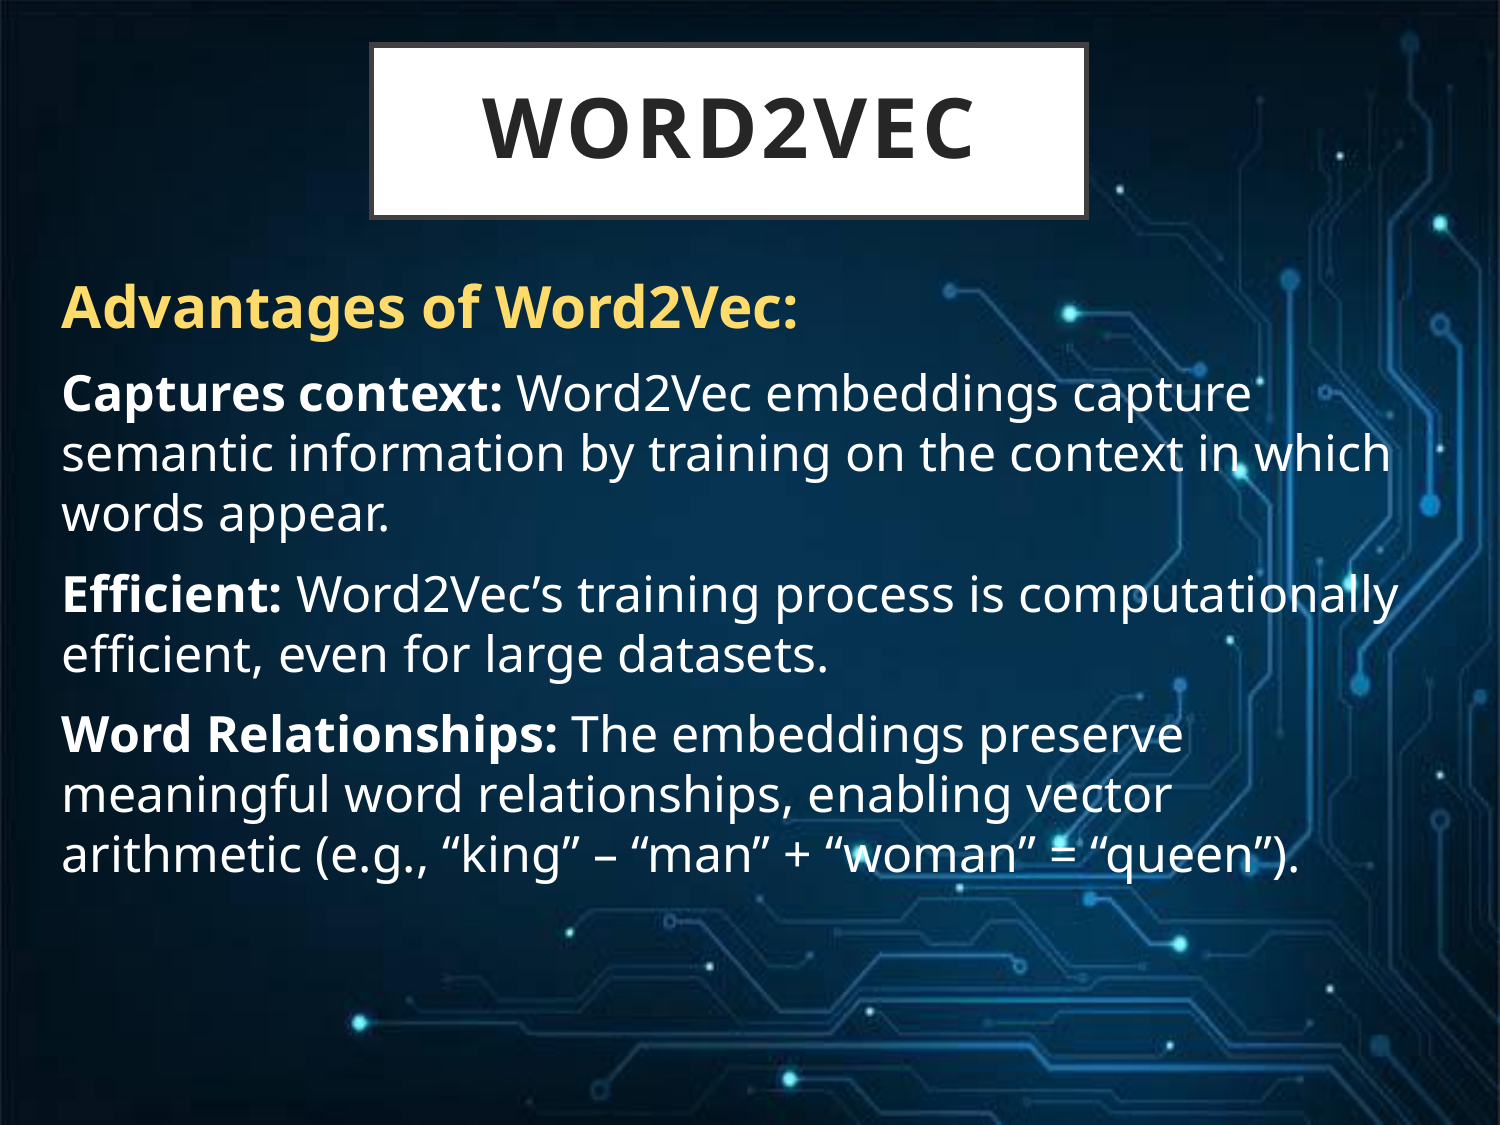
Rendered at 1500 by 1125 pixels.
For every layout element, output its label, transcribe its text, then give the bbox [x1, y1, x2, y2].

title Word2Vec [369, 42, 1089, 220]
list Advantages of Word2Vec: Captures context: Word2Vec embeddings capture semantic information by training on the context in which words appear. Efficient: Word2Vec’s training process is computationally efficient, even for large datasets. Word Relationships: The embeddings preserve meaningful word relationships, enabling vector arithmetic (e.g., “king” – “man” + “woman” = “queen”). [46, 262, 1431, 670]
picture [0, 0, 1500, 1125]
